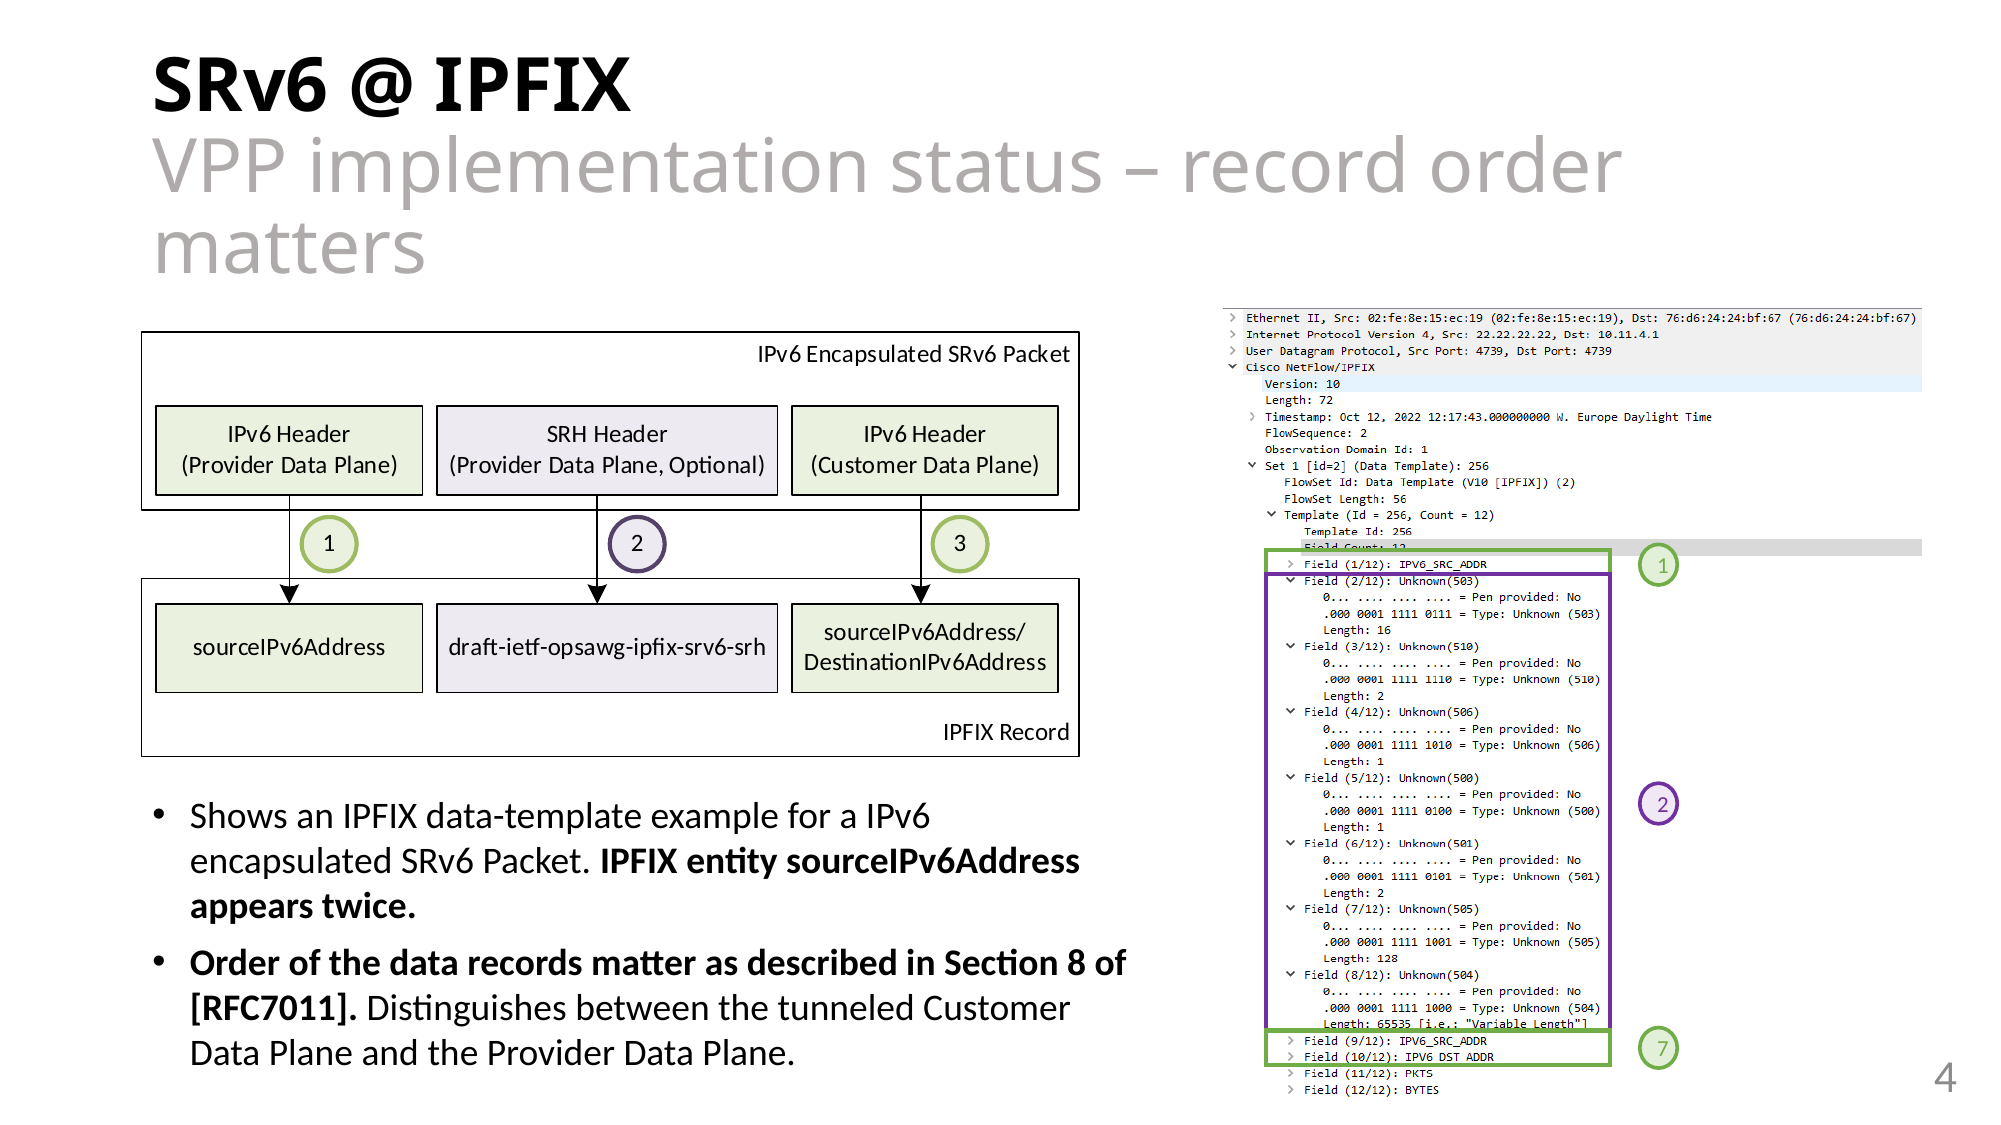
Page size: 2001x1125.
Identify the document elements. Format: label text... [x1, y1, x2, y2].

title SRv6 @ IPFIX VPP implementation status – record order matters [137, 59, 1863, 278]
picture [1223, 308, 1922, 1102]
picture [137, 327, 1085, 761]
list Shows an IPFIX data-template example for a IPv6 encapsulated SRv6 Packet. IPFIX entity sourceIPv6Address appears twice. Order of the data records matter as described in Section 8 of [RFC7011]. Distinguishes between the tunneled Customer Data Plane and the Provider Data Plane. [137, 783, 1157, 1080]
slide_number 4 [1904, 1043, 1973, 1104]
